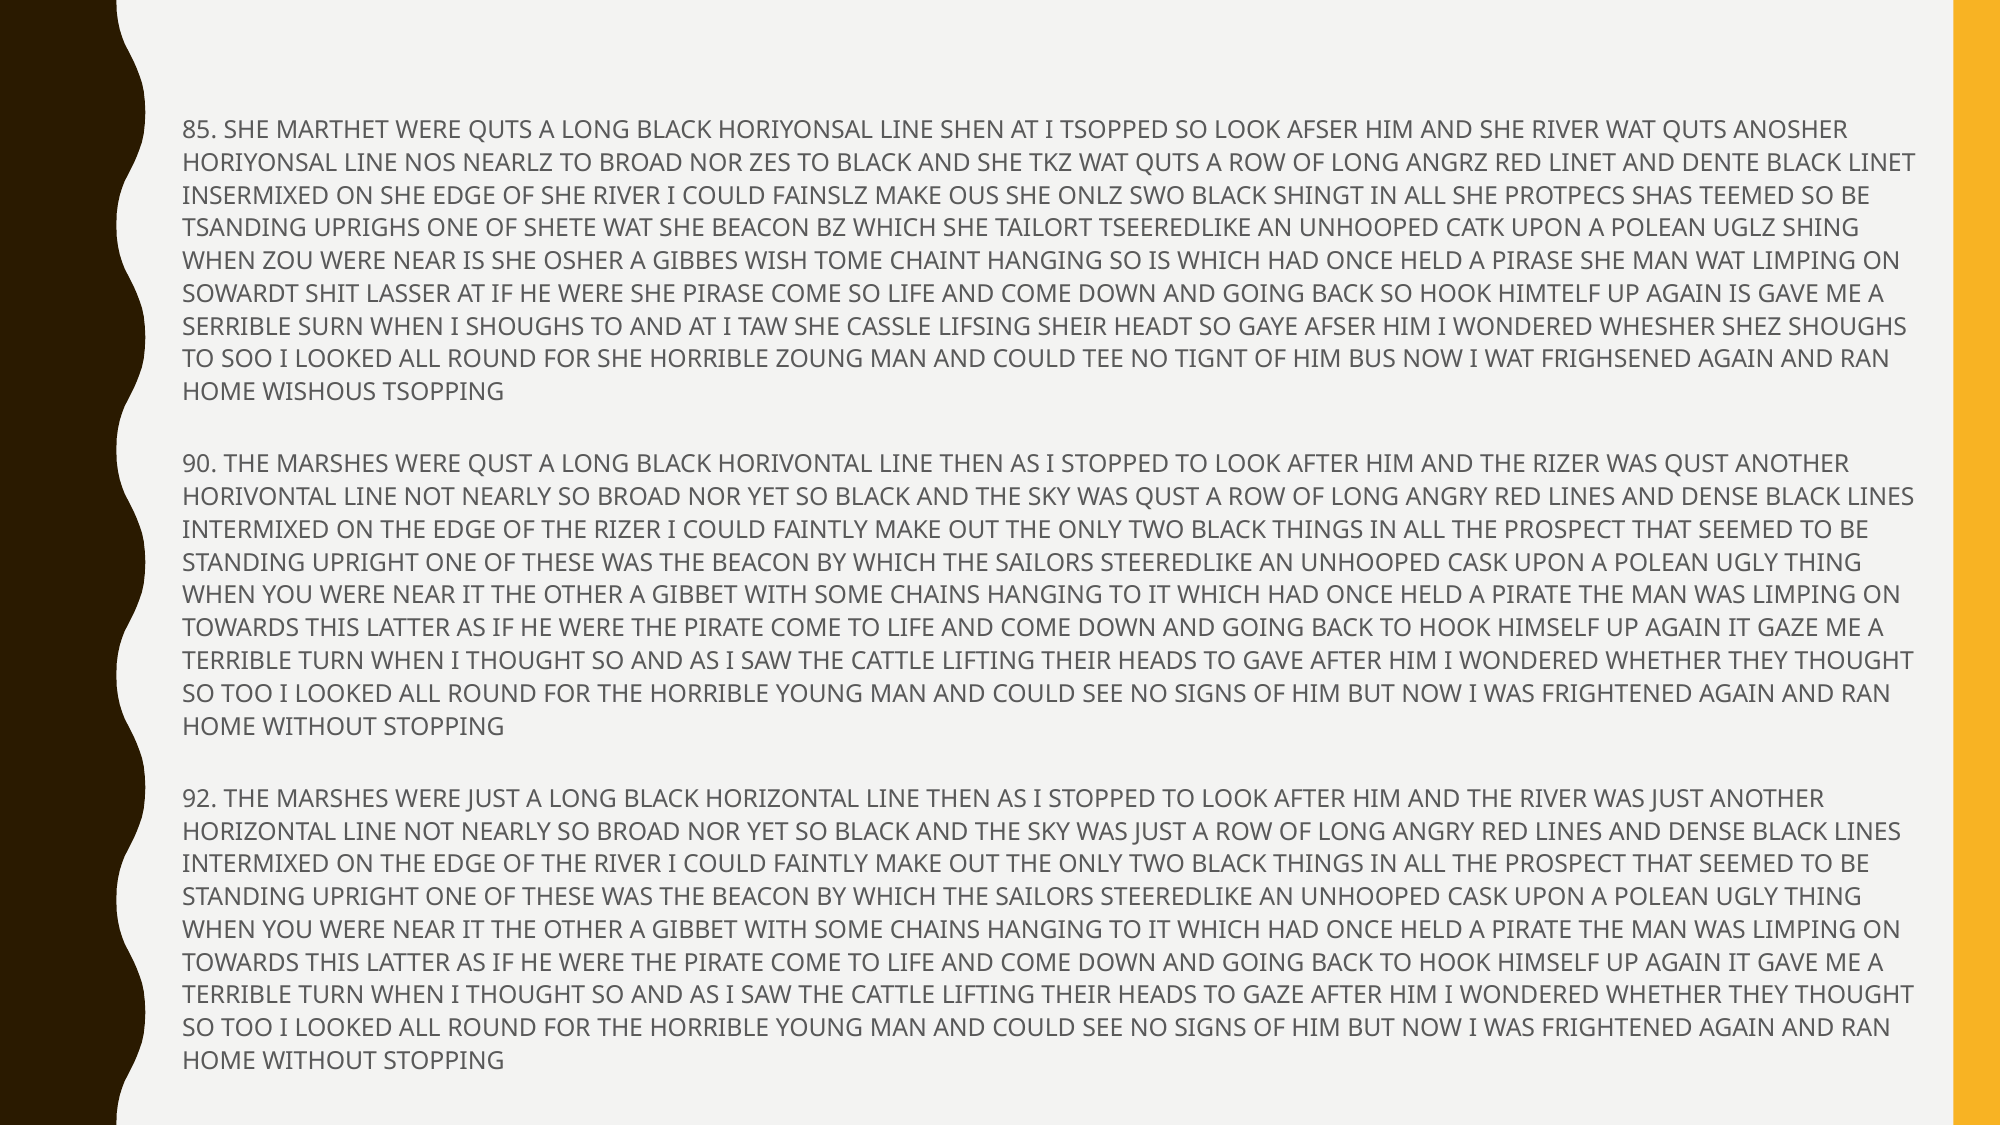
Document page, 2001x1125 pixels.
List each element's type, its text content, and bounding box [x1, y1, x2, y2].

list 85. SHE MARTHET WERE QUTS A LONG BLACK HORIYONSAL LINE SHEN AT I TSOPPED SO LOOK AFSER HIM AND SHE RIVER WAT QUTS ANOSHER HORIYONSAL LINE NOS NEARLZ TO BROAD NOR ZES TO BLACK AND SHE TKZ WAT QUTS A ROW OF LONG ANGRZ RED LINET AND DENTE BLACK LINET INSERMIXED ON SHE EDGE OF SHE RIVER I COULD FAINSLZ MAKE OUS SHE ONLZ SWO BLACK SHINGT IN ALL SHE PROTPECS SHAS TEEMED SO BE TSANDING UPRIGHS ONE OF SHETE WAT SHE BEACON BZ WHICH SHE TAILORT TSEEREDLIKE AN UNHOOPED CATK UPON A POLEAN UGLZ SHING WHEN ZOU WERE NEAR IS SHE OSHER A GIBBES WISH TOME CHAINT HANGING SO IS WHICH HAD ONCE HELD A PIRASE SHE MAN WAT LIMPING ON SOWARDT SHIT LASSER AT IF HE WERE SHE PIRASE COME SO LIFE AND COME DOWN AND GOING BACK SO HOOK HIMTELF UP AGAIN IS GAVE ME A SERRIBLE SURN WHEN I SHOUGHS TO AND AT I TAW SHE CASSLE LIFSING SHEIR HEADT SO GAYE AFSER HIM I WONDERED WHESHER SHEZ SHOUGHS TO SOO I LOOKED ALL ROUND FOR SHE HORRIBLE ZOUNG MAN AND COULD TEE NO TIGNT OF HIM BUS NOW I WAT FRIGHSENED AGAIN AND RAN HOME WISHOUS TSOPPING 90. THE MARSHES WERE QUST A LONG BLACK HORIVONTAL LINE THEN AS I STOPPED TO LOOK AFTER HIM AND THE RIZER WAS QUST ANOTHER HORIVONTAL LINE NOT NEARLY SO BROAD NOR YET SO BLACK AND THE SKY WAS QUST A ROW OF LONG ANGRY RED LINES AND DENSE BLACK LINES INTERMIXED ON THE EDGE OF THE RIZER I COULD FAINTLY MAKE OUT THE ONLY TWO BLACK THINGS IN ALL THE PROSPECT THAT SEEMED TO BE STANDING UPRIGHT ONE OF THESE WAS THE BEACON BY WHICH THE SAILORS STEEREDLIKE AN UNHOOPED CASK UPON A POLEAN UGLY THING WHEN YOU WERE NEAR IT THE OTHER A GIBBET WITH SOME CHAINS HANGING TO IT WHICH HAD ONCE HELD A PIRATE THE MAN WAS LIMPING ON TOWARDS THIS LATTER AS IF HE WERE THE PIRATE COME TO LIFE AND COME DOWN AND GOING BACK TO HOOK HIMSELF UP AGAIN IT GAZE ME A TERRIBLE TURN WHEN I THOUGHT SO AND AS I SAW THE CATTLE LIFTING THEIR HEADS TO GAVE AFTER HIM I WONDERED WHETHER THEY THOUGHT SO TOO I LOOKED ALL ROUND FOR THE HORRIBLE YOUNG MAN AND COULD SEE NO SIGNS OF HIM BUT NOW I WAS FRIGHTENED AGAIN AND RAN HOME WITHOUT STOPPING 92. THE MARSHES WERE JUST A LONG BLACK HORIZONTAL LINE THEN AS I STOPPED TO LOOK AFTER HIM AND THE RIVER WAS JUST ANOTHER HORIZONTAL LINE NOT NEARLY SO BROAD NOR YET SO BLACK AND THE SKY WAS JUST A ROW OF LONG ANGRY RED LINES AND DENSE BLACK LINES INTERMIXED ON THE EDGE OF THE RIVER I COULD FAINTLY MAKE OUT THE ONLY TWO BLACK THINGS IN ALL THE PROSPECT THAT SEEMED TO BE STANDING UPRIGHT ONE OF THESE WAS THE BEACON BY WHICH THE SAILORS STEEREDLIKE AN UNHOOPED CASK UPON A POLEAN UGLY THING WHEN YOU WERE NEAR IT THE OTHER A GIBBET WITH SOME CHAINS HANGING TO IT WHICH HAD ONCE HELD A PIRATE THE MAN WAS LIMPING ON TOWARDS THIS LATTER AS IF HE WERE THE PIRATE COME TO LIFE AND COME DOWN AND GOING BACK TO HOOK HIMSELF UP AGAIN IT GAVE ME A TERRIBLE TURN WHEN I THOUGHT SO AND AS I SAW THE CATTLE LIFTING THEIR HEADS TO GAZE AFTER HIM I WONDERED WHETHER THEY THOUGHT SO TOO I LOOKED ALL ROUND FOR THE HORRIBLE YOUNG MAN AND COULD SEE NO SIGNS OF HIM BUT NOW I WAS FRIGHTENED AGAIN AND RAN HOME WITHOUT STOPPING [167, 103, 1950, 1101]
